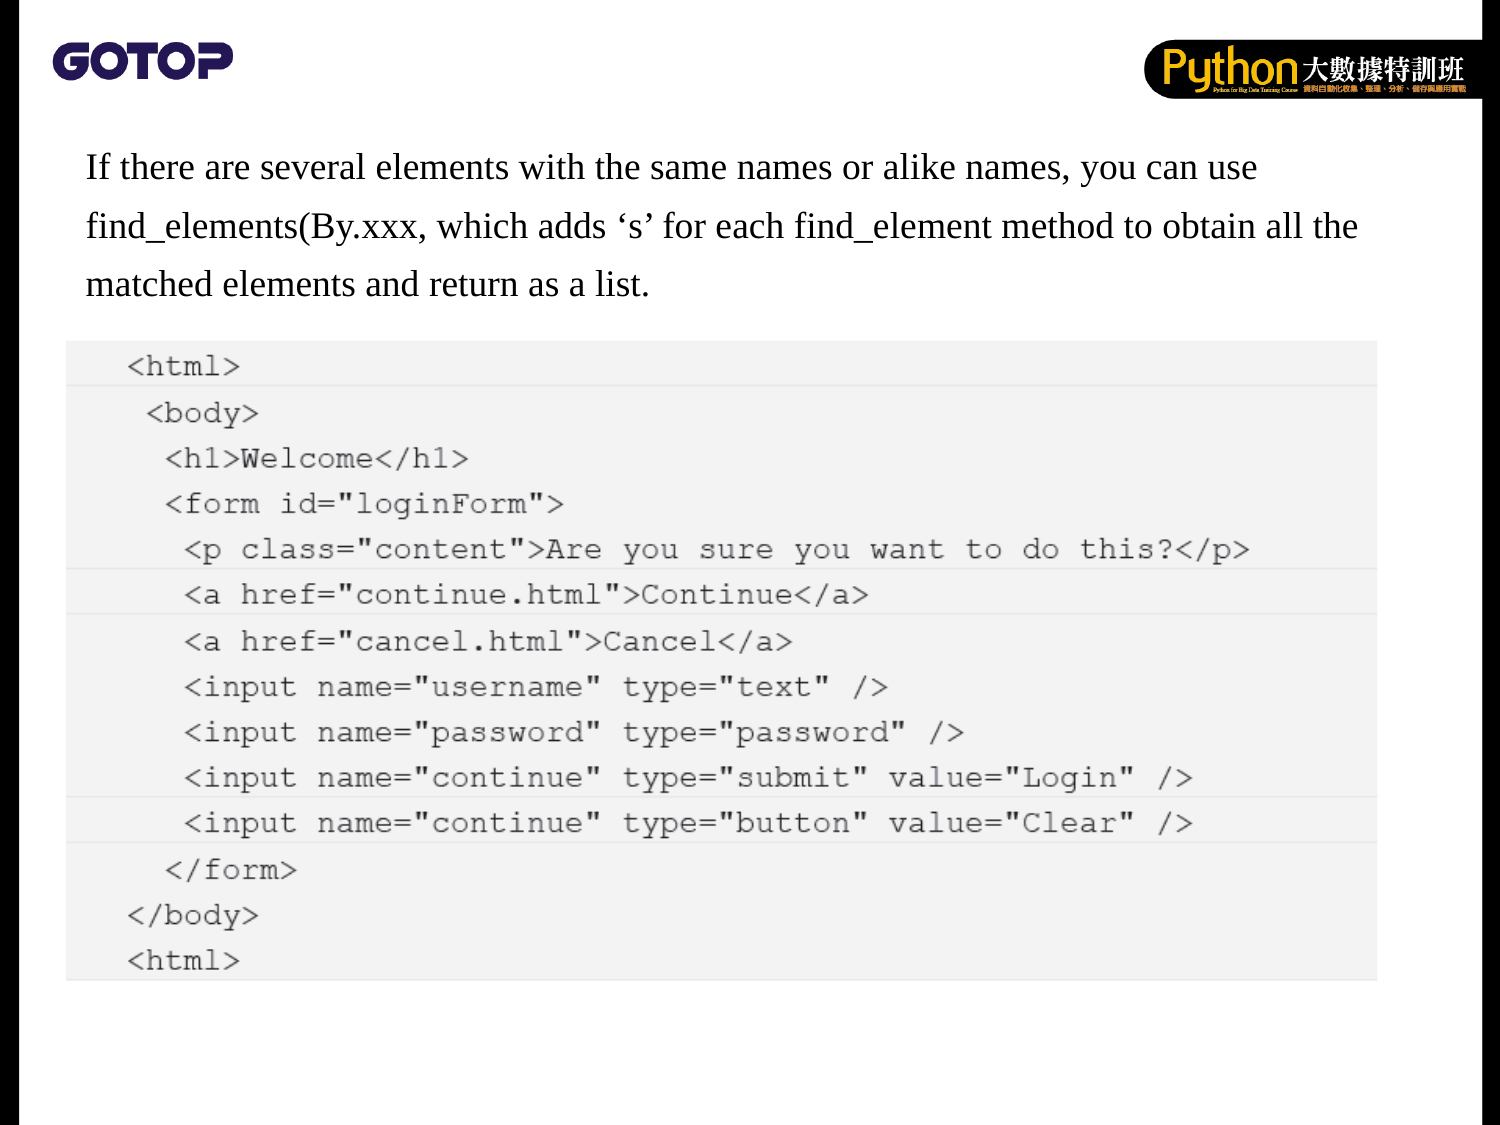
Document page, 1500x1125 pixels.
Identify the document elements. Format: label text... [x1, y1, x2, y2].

list If there are several elements with the same names or alike names, you can use find_elements(By.xxx, which adds ‘s’ for each find_element method to obtain all the matched elements and return as a list. [70, 121, 1430, 1067]
picture [0, 0, 1500, 1125]
